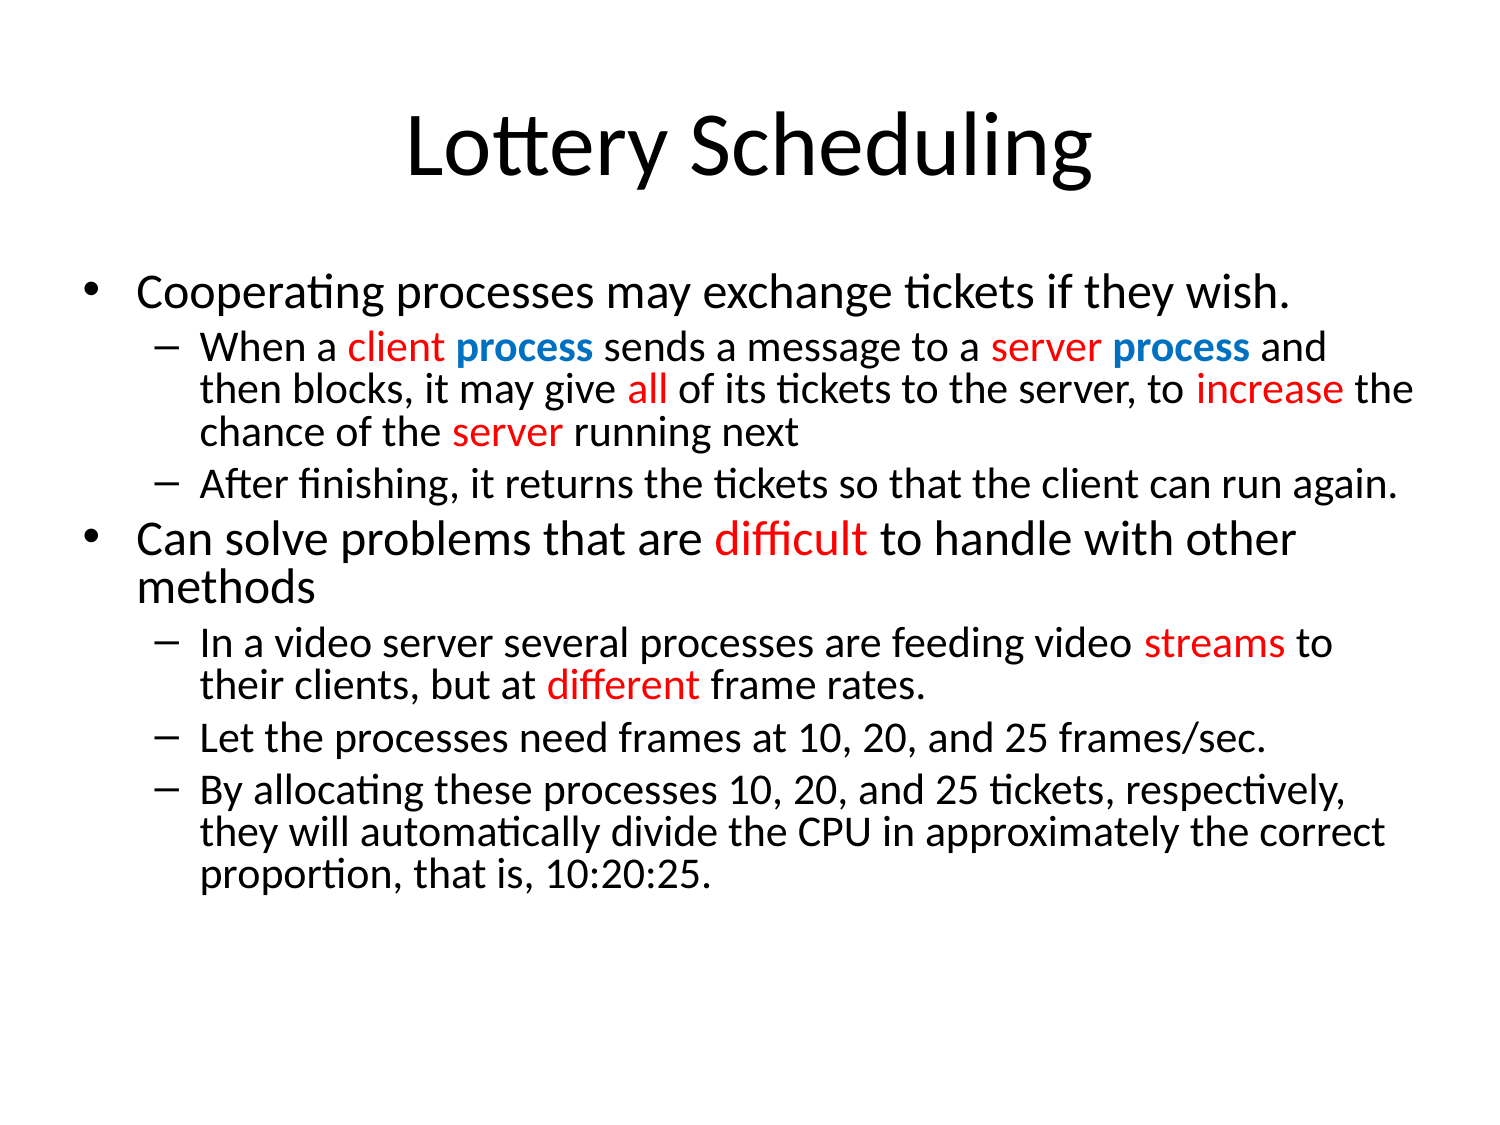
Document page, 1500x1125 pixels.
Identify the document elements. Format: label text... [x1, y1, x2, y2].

title Lottery Scheduling [74, 44, 1426, 234]
list Cooperating processes may exchange tickets if they wish. When a client process sends a message to a server process and then blocks, it may give all of its tickets to the server, to increase the chance of the server running next After finishing, it returns the tickets so that the client can run again. Can solve problems that are difficult to handle with other methods In a video server several processes are feeding video streams to their clients, but at different frame rates. Let the processes need frames at 10, 20, and 25 frames/sec. By allocating these processes 10, 20, and 25 tickets, respectively, they will automatically divide the CPU in approximately the correct proportion, that is, 10:20:25. [74, 261, 1426, 1006]
